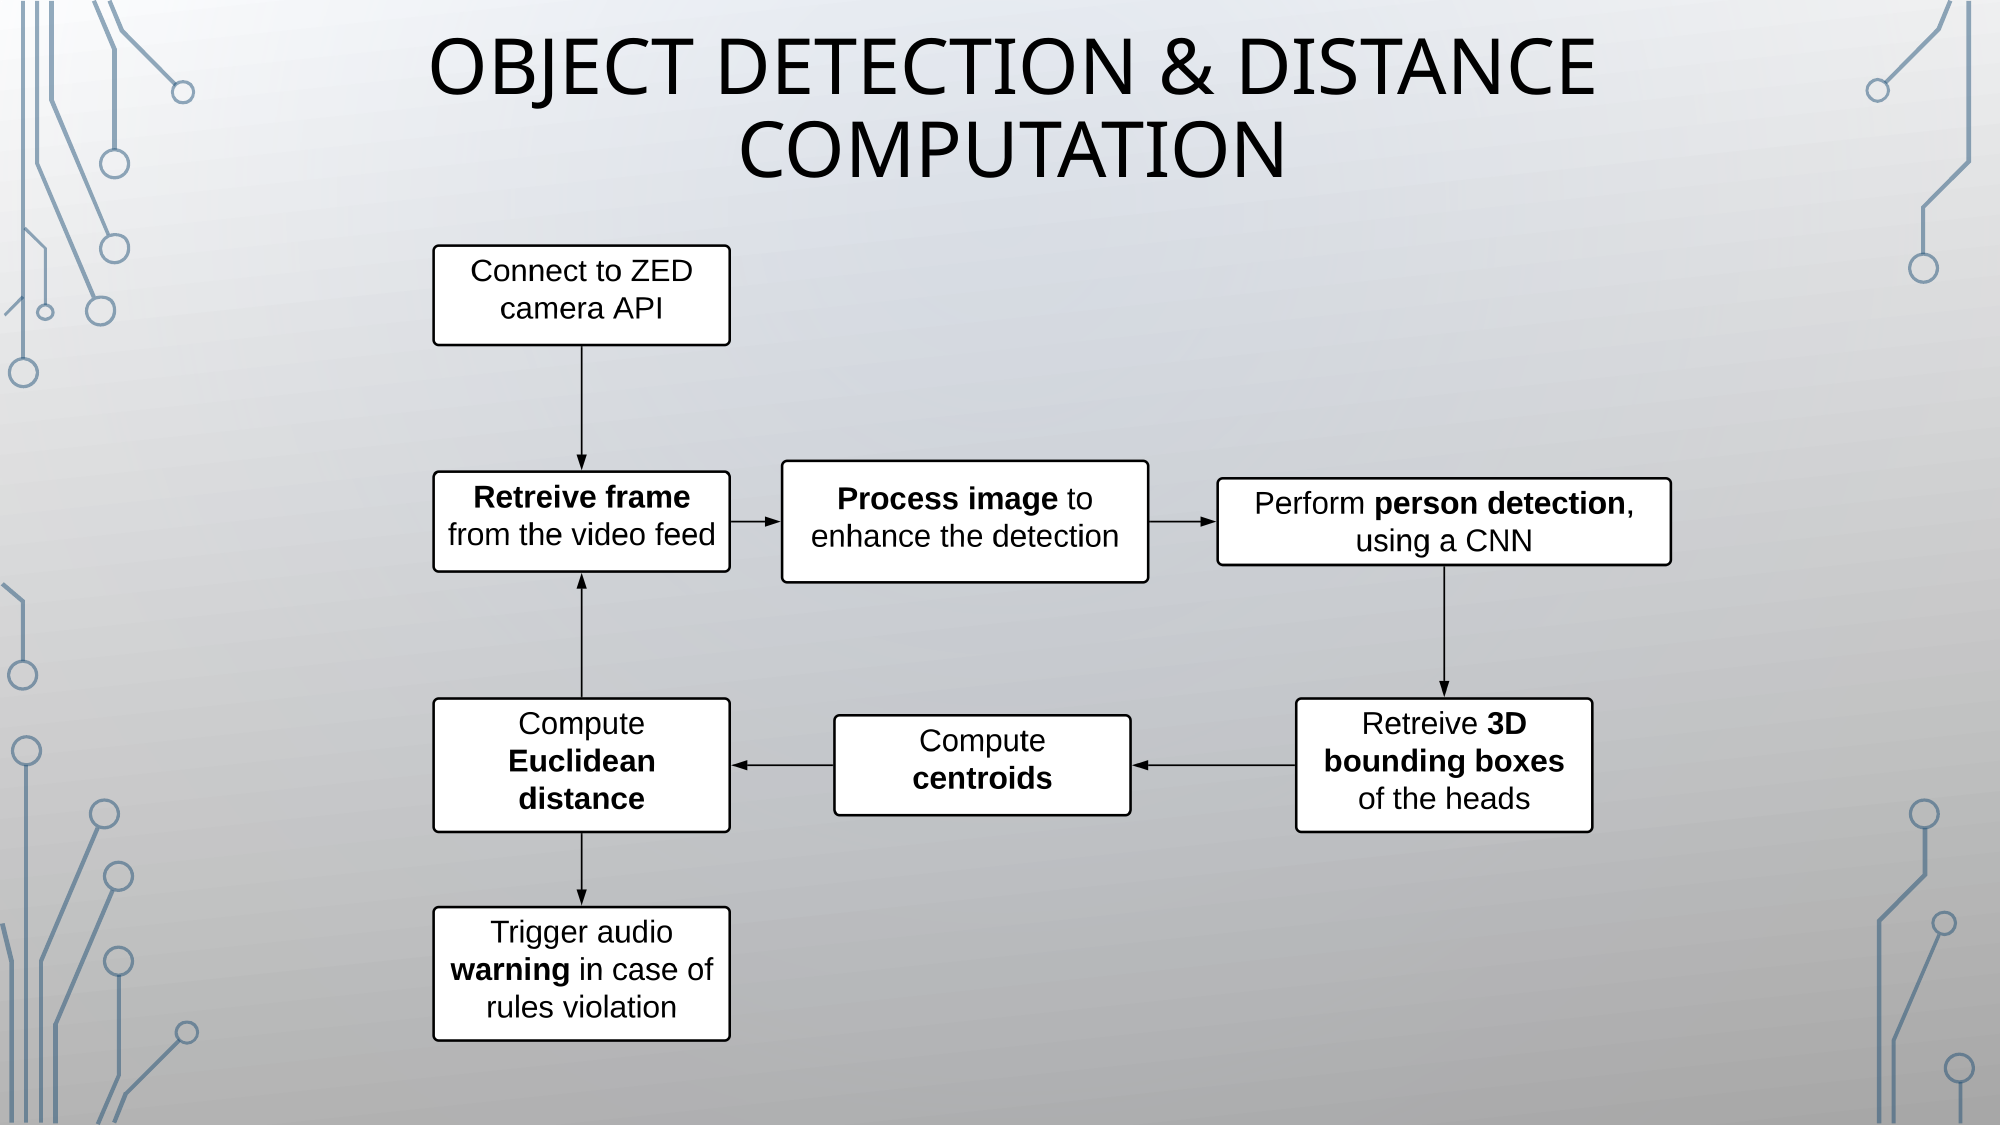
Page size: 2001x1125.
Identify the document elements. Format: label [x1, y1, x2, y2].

text_box [1863, 0, 1976, 1124]
text_box [0, 0, 201, 1125]
picture [201, 0, 2000, 1125]
